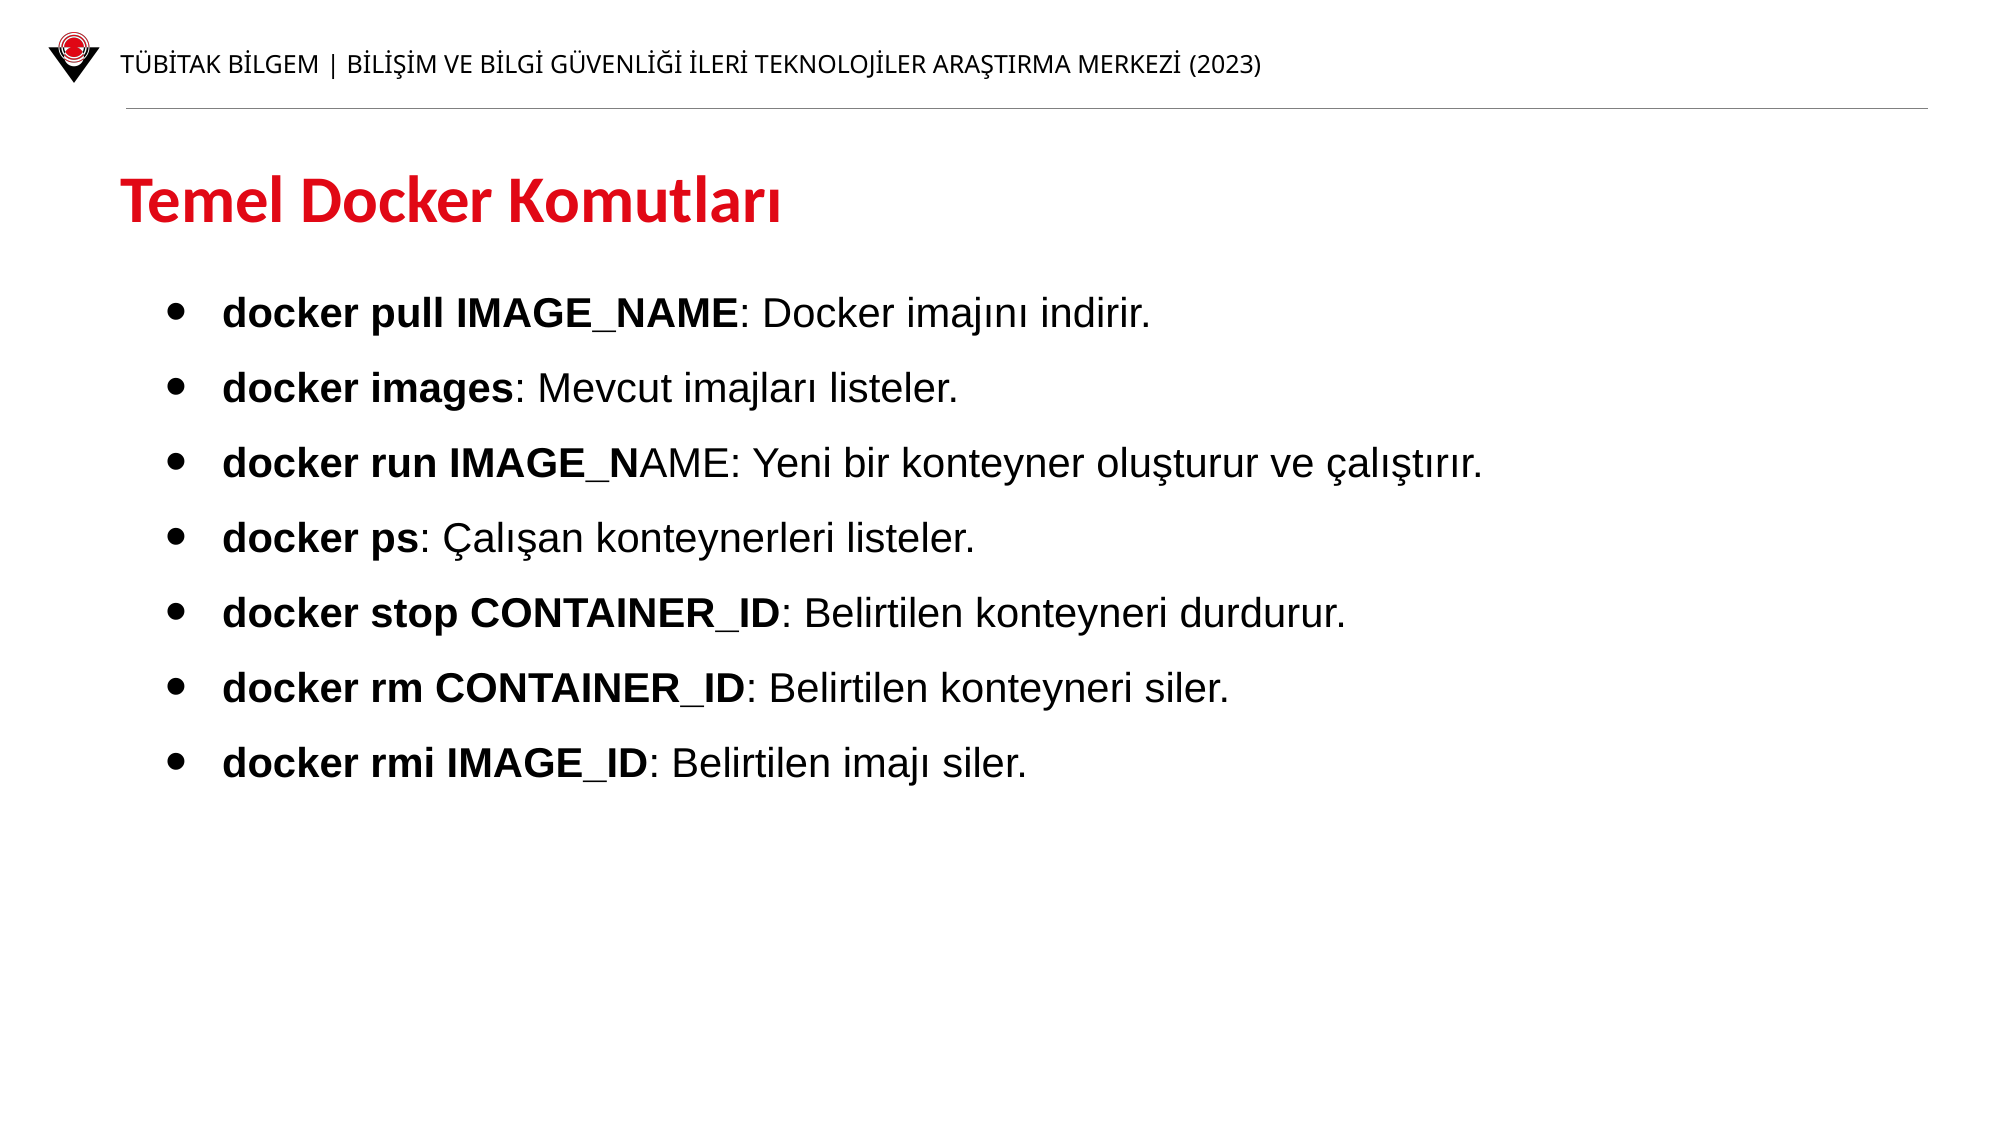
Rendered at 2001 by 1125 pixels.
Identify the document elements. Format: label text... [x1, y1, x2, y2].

text_box Temel Docker Komutları [105, 148, 1253, 244]
picture [42, 26, 106, 89]
text_box docker pull IMAGE_NAME: Docker imajını indirir. docker images: Mevcut imajları listeler. docker run IMAGE_NAME: Yeni bir konteyner oluşturur ve çalıştırır. docker ps: Çalışan konteynerleri listeler. docker stop CONTAINER_ID: Belirtilen konteyneri durdurur. docker rm CONTAINER_ID: Belirtilen konteyneri siler. docker rmi IMAGE_ID: Belirtilen imajı siler. [151, 253, 1849, 869]
